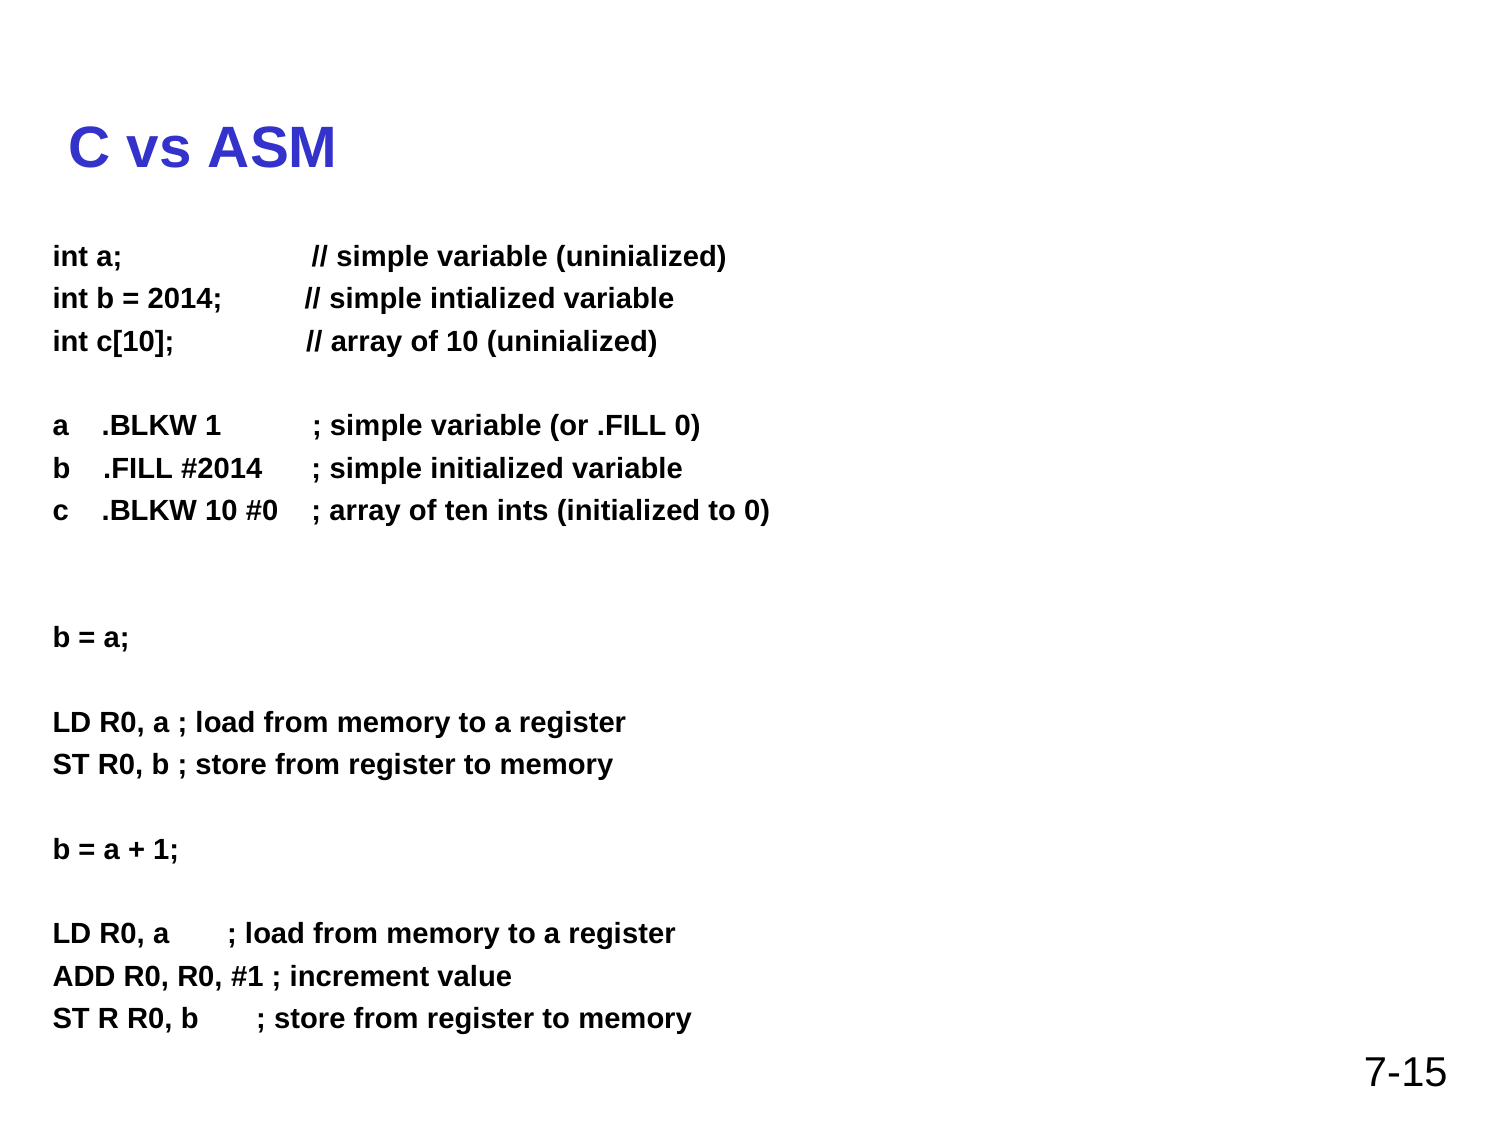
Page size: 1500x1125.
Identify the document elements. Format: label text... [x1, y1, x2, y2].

text_box 7-<number> [1074, 1037, 1463, 1100]
text_box int a; // simple variable (uninialized) int b = 2014; // simple intialized variable int c[10]; // array of 10 (uninialized) a .BLKW 1 ; simple variable (or .FILL 0) b .FILL #2014 ; simple initialized variable c .BLKW 10 #0 ; array of ten ints (initialized to 0) b = a; LD R0, a ; load from memory to a register ST R0, b ; store from register to memory b = a + 1; LD R0, a ; load from memory to a register ADD R0, R0, #1 ; increment value ST R R0, b ; store from register to memory [37, 187, 1463, 1059]
title C vs ASM [37, 99, 1463, 187]
